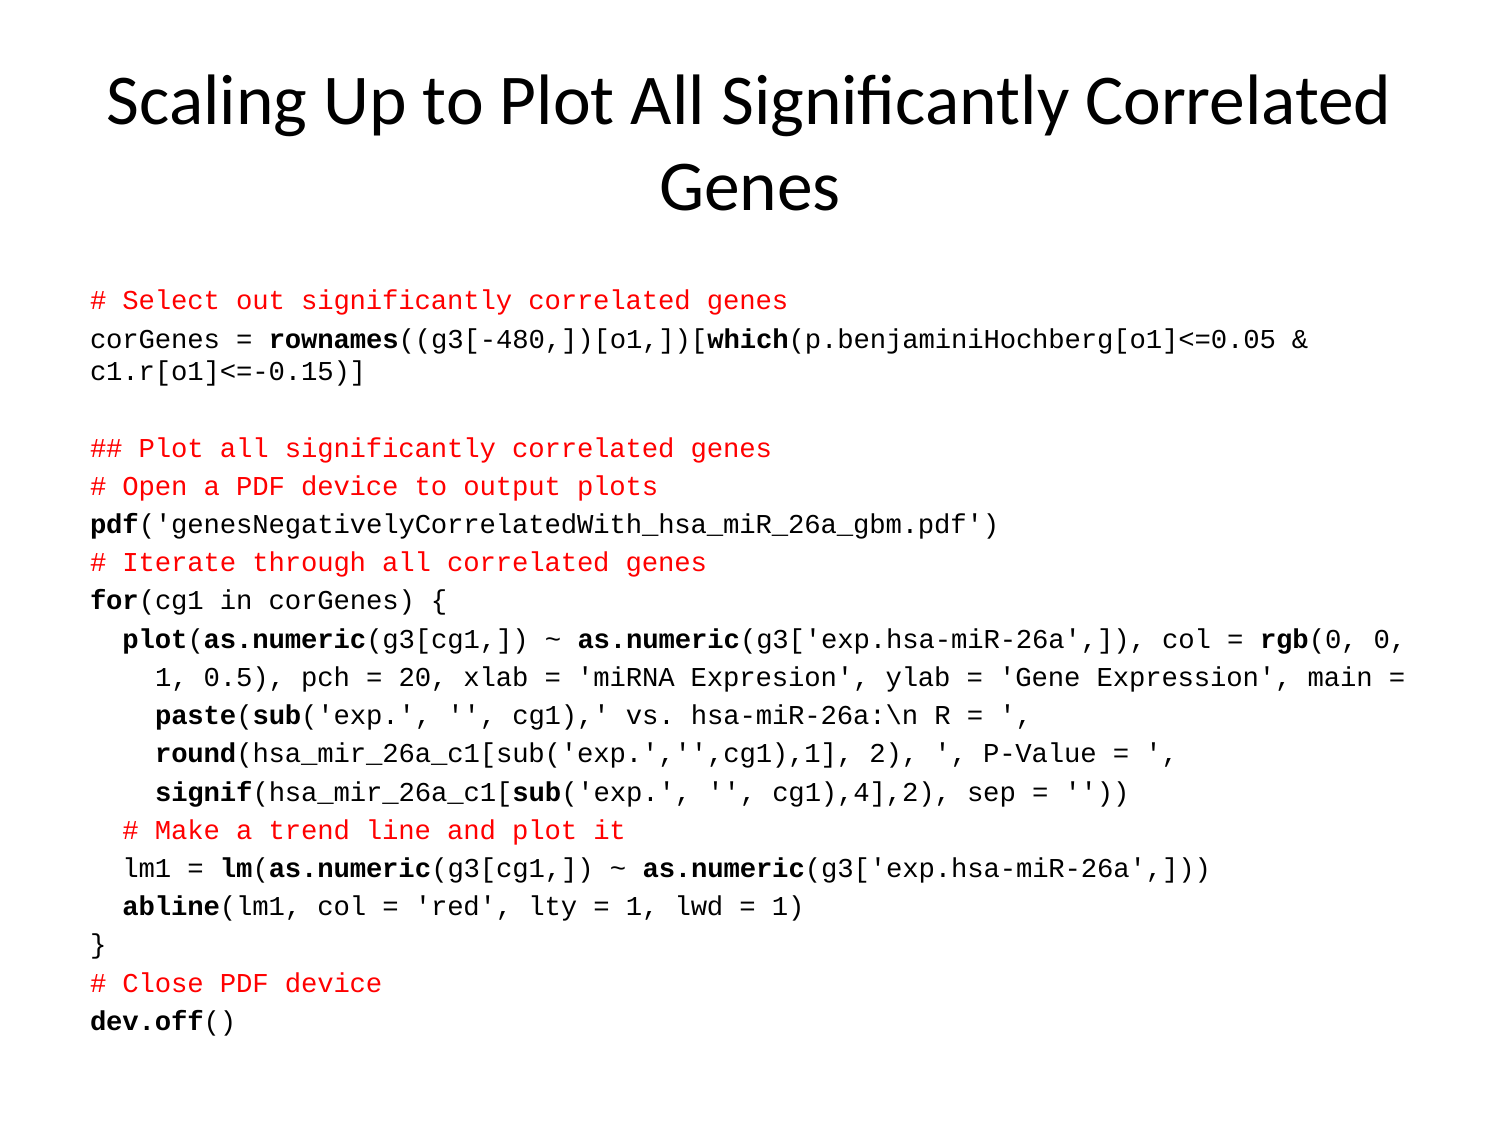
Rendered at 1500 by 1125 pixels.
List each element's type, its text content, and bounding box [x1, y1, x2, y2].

title Scaling Up to Plot All Significantly Correlated Genes [75, 45, 1425, 233]
list # Select out significantly correlated genes corGenes = rownames((g3[-480,])[o1,])[which(p.benjaminiHochberg[o1]<=0.05 & c1.r[o1]<=-0.15)] ## Plot all significantly correlated genes # Open a PDF device to output plots pdf('genesNegativelyCorrelatedWith_hsa_miR_26a_gbm.pdf') # Iterate through all correlated genes for(cg1 in corGenes) { plot(as.numeric(g3[cg1,]) ~ as.numeric(g3['exp.hsa-miR-26a',]), col = rgb(0, 0, 1, 0.5), pch = 20, xlab = 'miRNA Expresion', ylab = 'Gene Expression', main = paste(sub('exp.', '', cg1),' vs. hsa-miR-26a:\n R = ', round(hsa_mir_26a_c1[sub('exp.','',cg1),1], 2), ', P-Value = ', signif(hsa_mir_26a_c1[sub('exp.', '', cg1),4],2), sep = '')) # Make a trend line and plot it lm1 = lm(as.numeric(g3[cg1,]) ~ as.numeric(g3['exp.hsa-miR-26a',])) abline(lm1, col = 'red', lty = 1, lwd = 1) } # Close PDF device dev.off() [75, 275, 1425, 1088]
